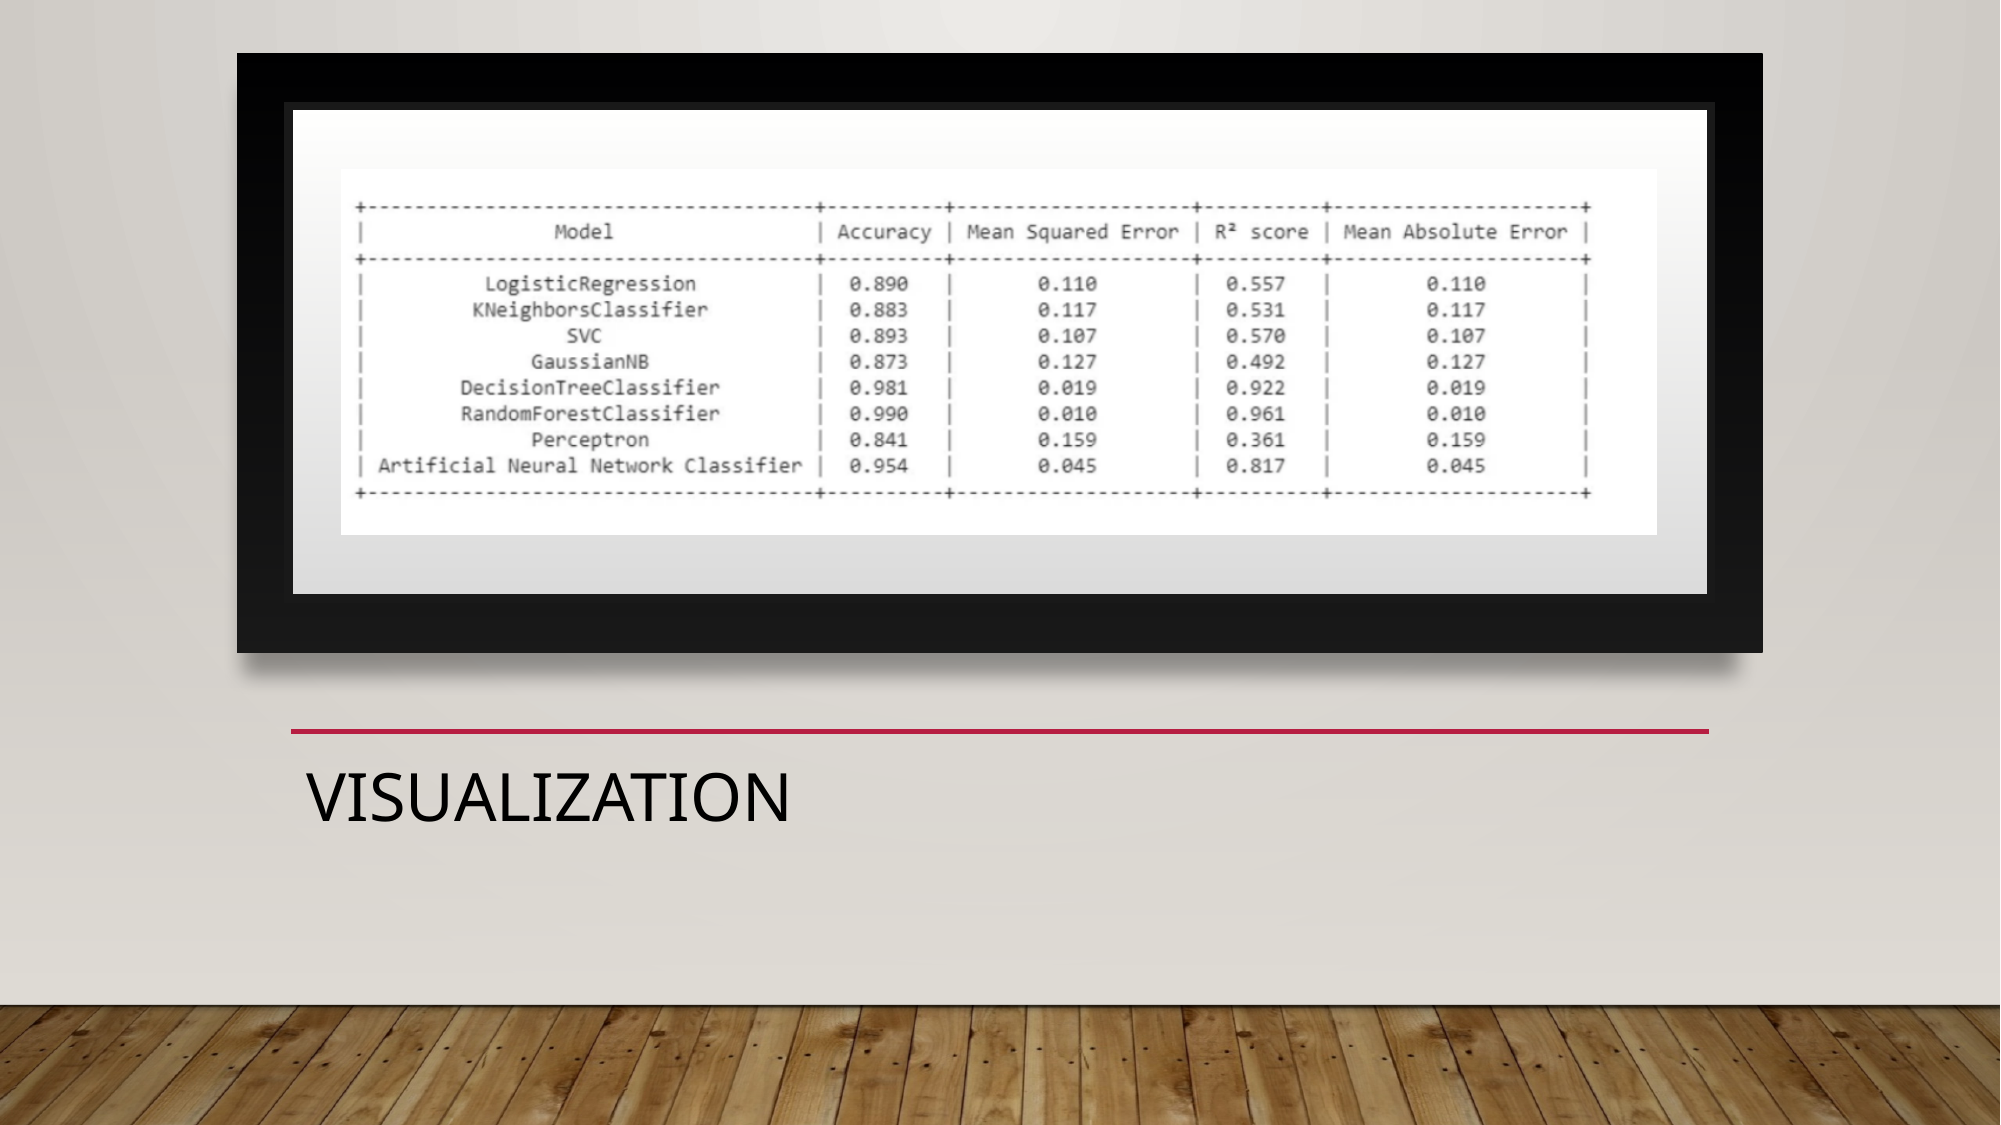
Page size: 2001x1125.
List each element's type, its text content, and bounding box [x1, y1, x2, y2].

text_box [0, 330, 2000, 1004]
title VisualizATION [291, 756, 1712, 896]
picture [340, 169, 1658, 536]
text_box [0, 0, 2000, 330]
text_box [236, 52, 1763, 653]
picture [0, 1006, 2000, 1125]
